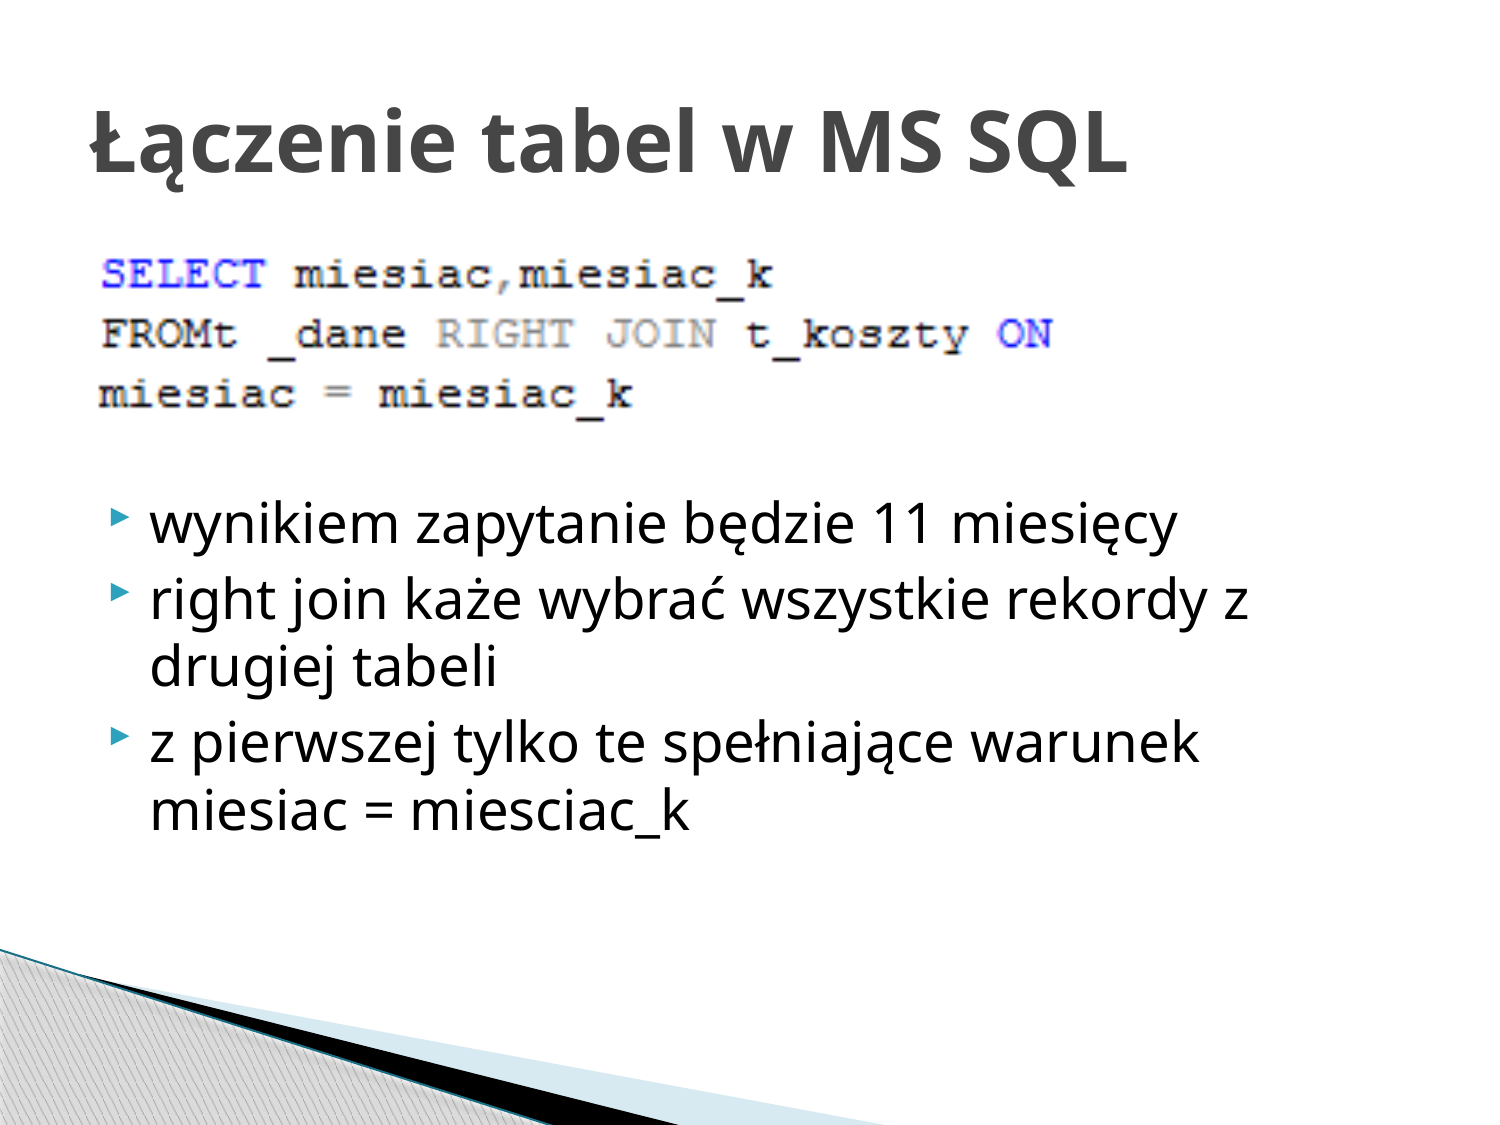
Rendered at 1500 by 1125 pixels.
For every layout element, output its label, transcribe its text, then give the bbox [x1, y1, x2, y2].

list wynikiem zapytanie będzie 11 miesięcy right join każe wybrać wszystkie rekordy z drugiej tabeli z pierwszej tylko te spełniające warunek miesiac = miesciac_k [75, 479, 1425, 986]
title Łączenie tabel w MS SQL [75, 45, 1425, 233]
picture [76, 243, 1103, 433]
